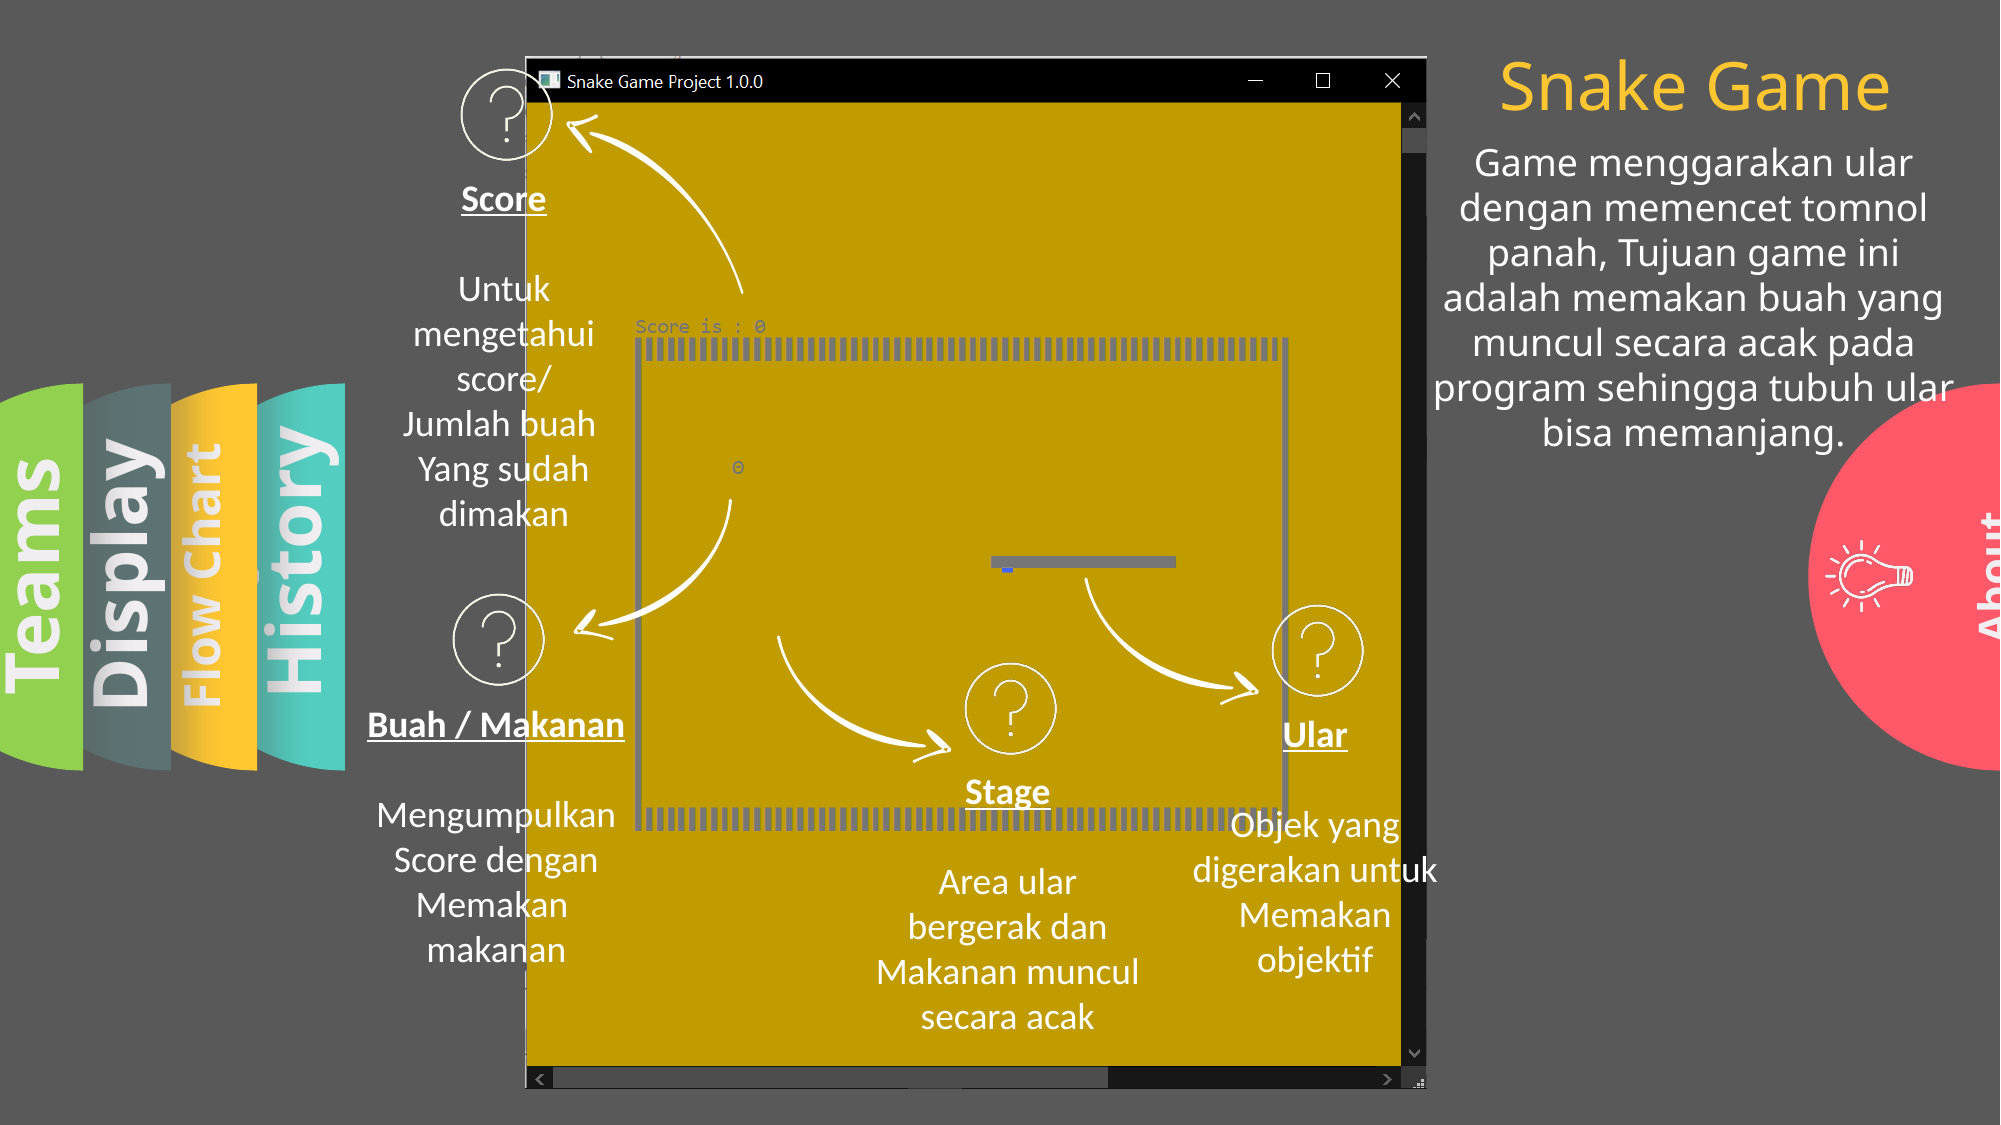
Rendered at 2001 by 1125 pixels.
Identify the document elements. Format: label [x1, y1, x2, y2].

text_box [540, 160, 770, 256]
text_box [1083, 576, 1258, 696]
picture [440, 56, 1427, 1090]
text_box [258, 0, 345, 1125]
text_box [345, 0, 2000, 1125]
text_box [0, 0, 84, 1125]
text_box [567, 507, 740, 627]
text_box [1363, 35, 2000, 420]
text_box [776, 634, 951, 754]
text_box [84, 0, 171, 1125]
text_box [171, 0, 258, 1125]
